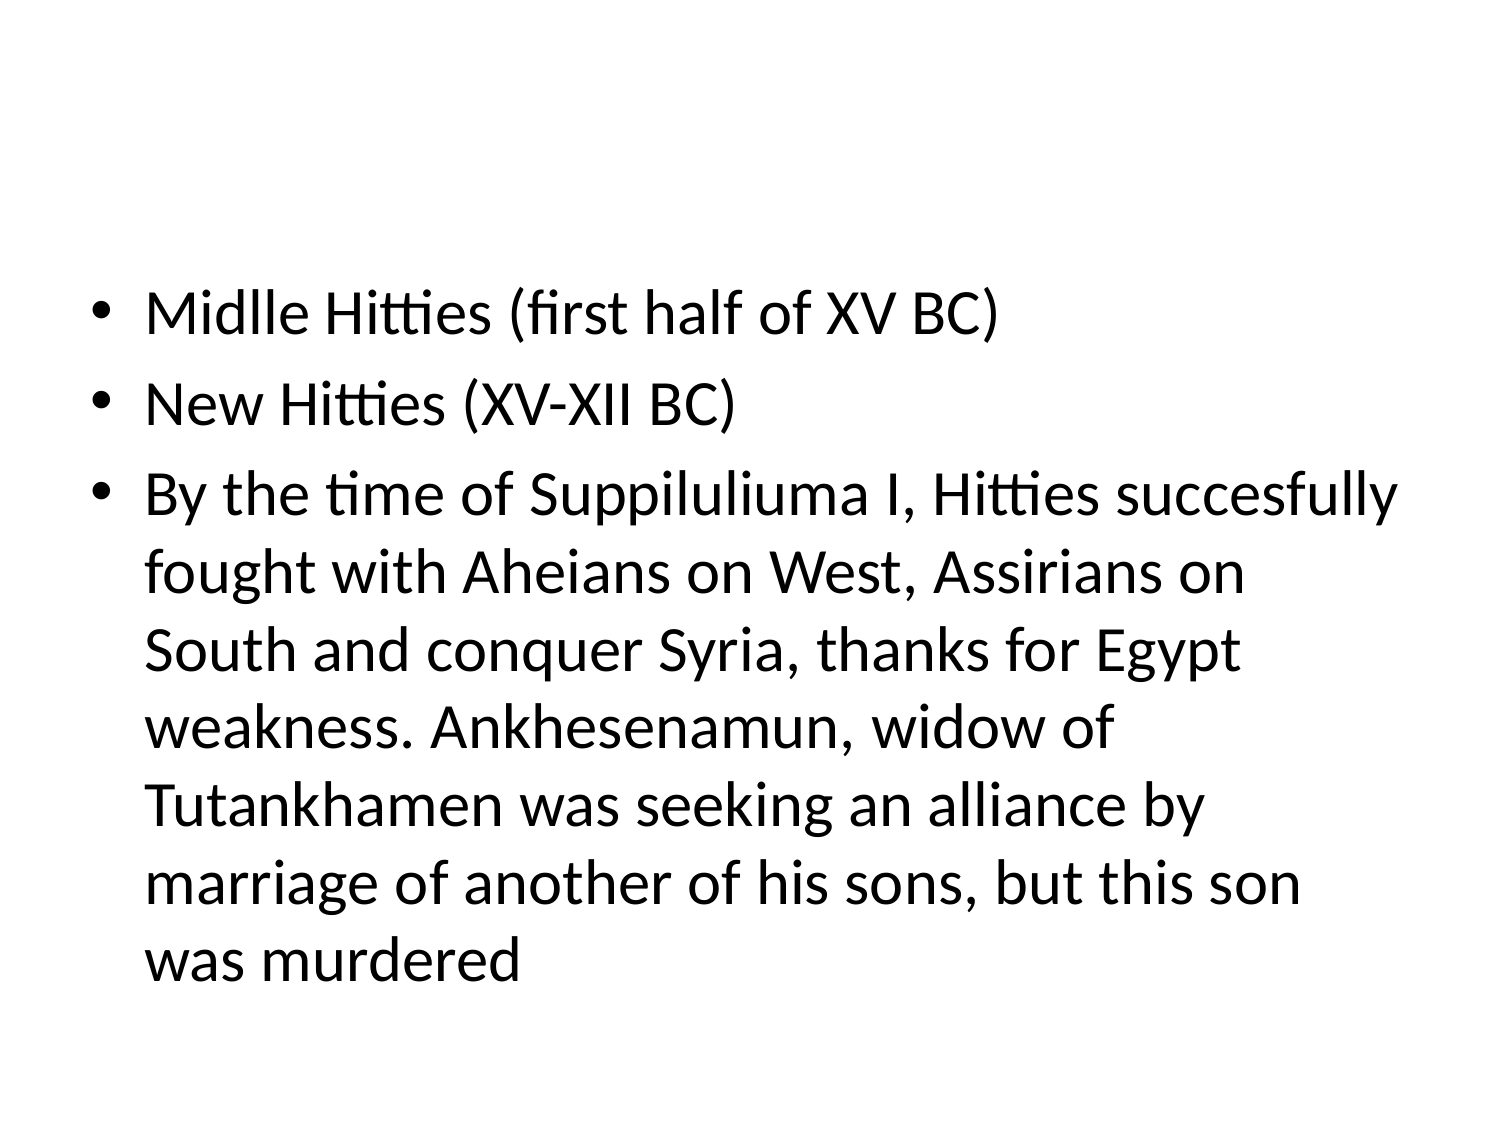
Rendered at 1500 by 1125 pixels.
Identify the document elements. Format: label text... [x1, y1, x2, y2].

list Midlle Hitties (first half of XV BC) New Hitties (XV-XII BC) By the time of Suppiluliuma I, Hitties succesfully fought with Aheians on West, Assirians on South and conquer Syria, thanks for Egypt weakness. Ankhesenamun, widow of Tutankhamen was seeking an alliance by marriage of another of his sons, but this son was murdered [75, 262, 1425, 1005]
